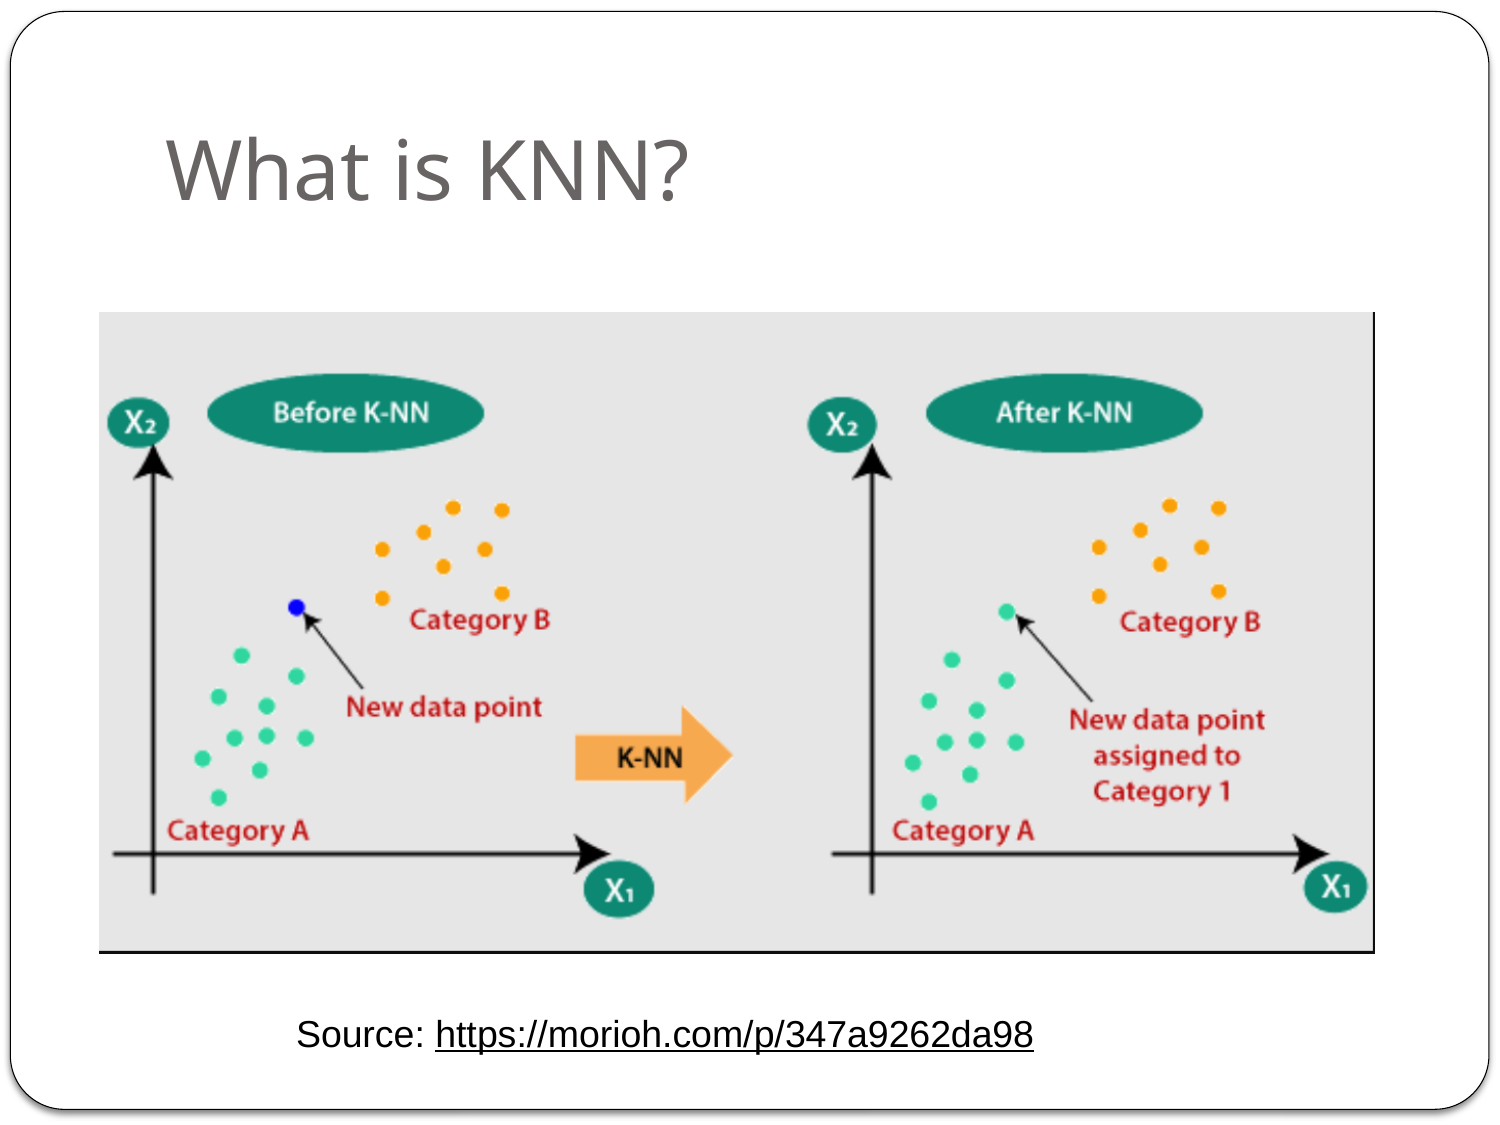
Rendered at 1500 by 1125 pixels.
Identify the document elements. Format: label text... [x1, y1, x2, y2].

text_box Source: https://morioh.com/p/347a9262da98 [281, 1002, 1194, 1063]
picture [99, 312, 1376, 954]
title What is KNN? [150, 45, 1425, 233]
